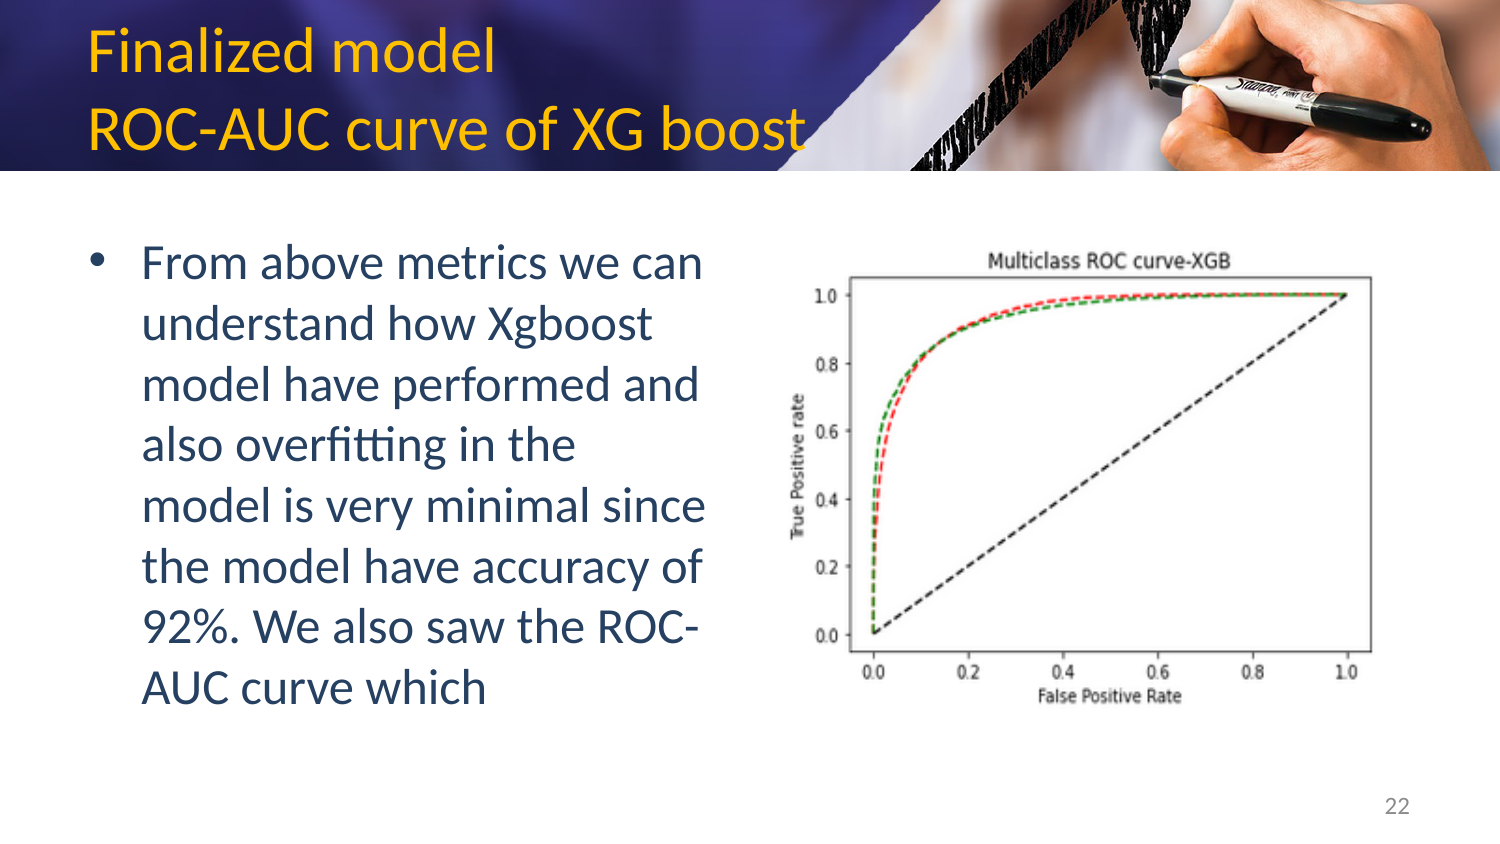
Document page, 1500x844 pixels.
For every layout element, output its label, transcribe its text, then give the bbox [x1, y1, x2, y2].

list From above metrics we can understand how Xgboost model have performed and also overfitting in the model is very minimal since the model have accuracy of 92%. We also saw the ROC-AUC curve which [73, 221, 725, 773]
slide_number 22 [1074, 782, 1425, 827]
picture [0, 0, 1500, 844]
title Finalized model ROC-AUC curve of XG boost [72, 0, 1425, 172]
